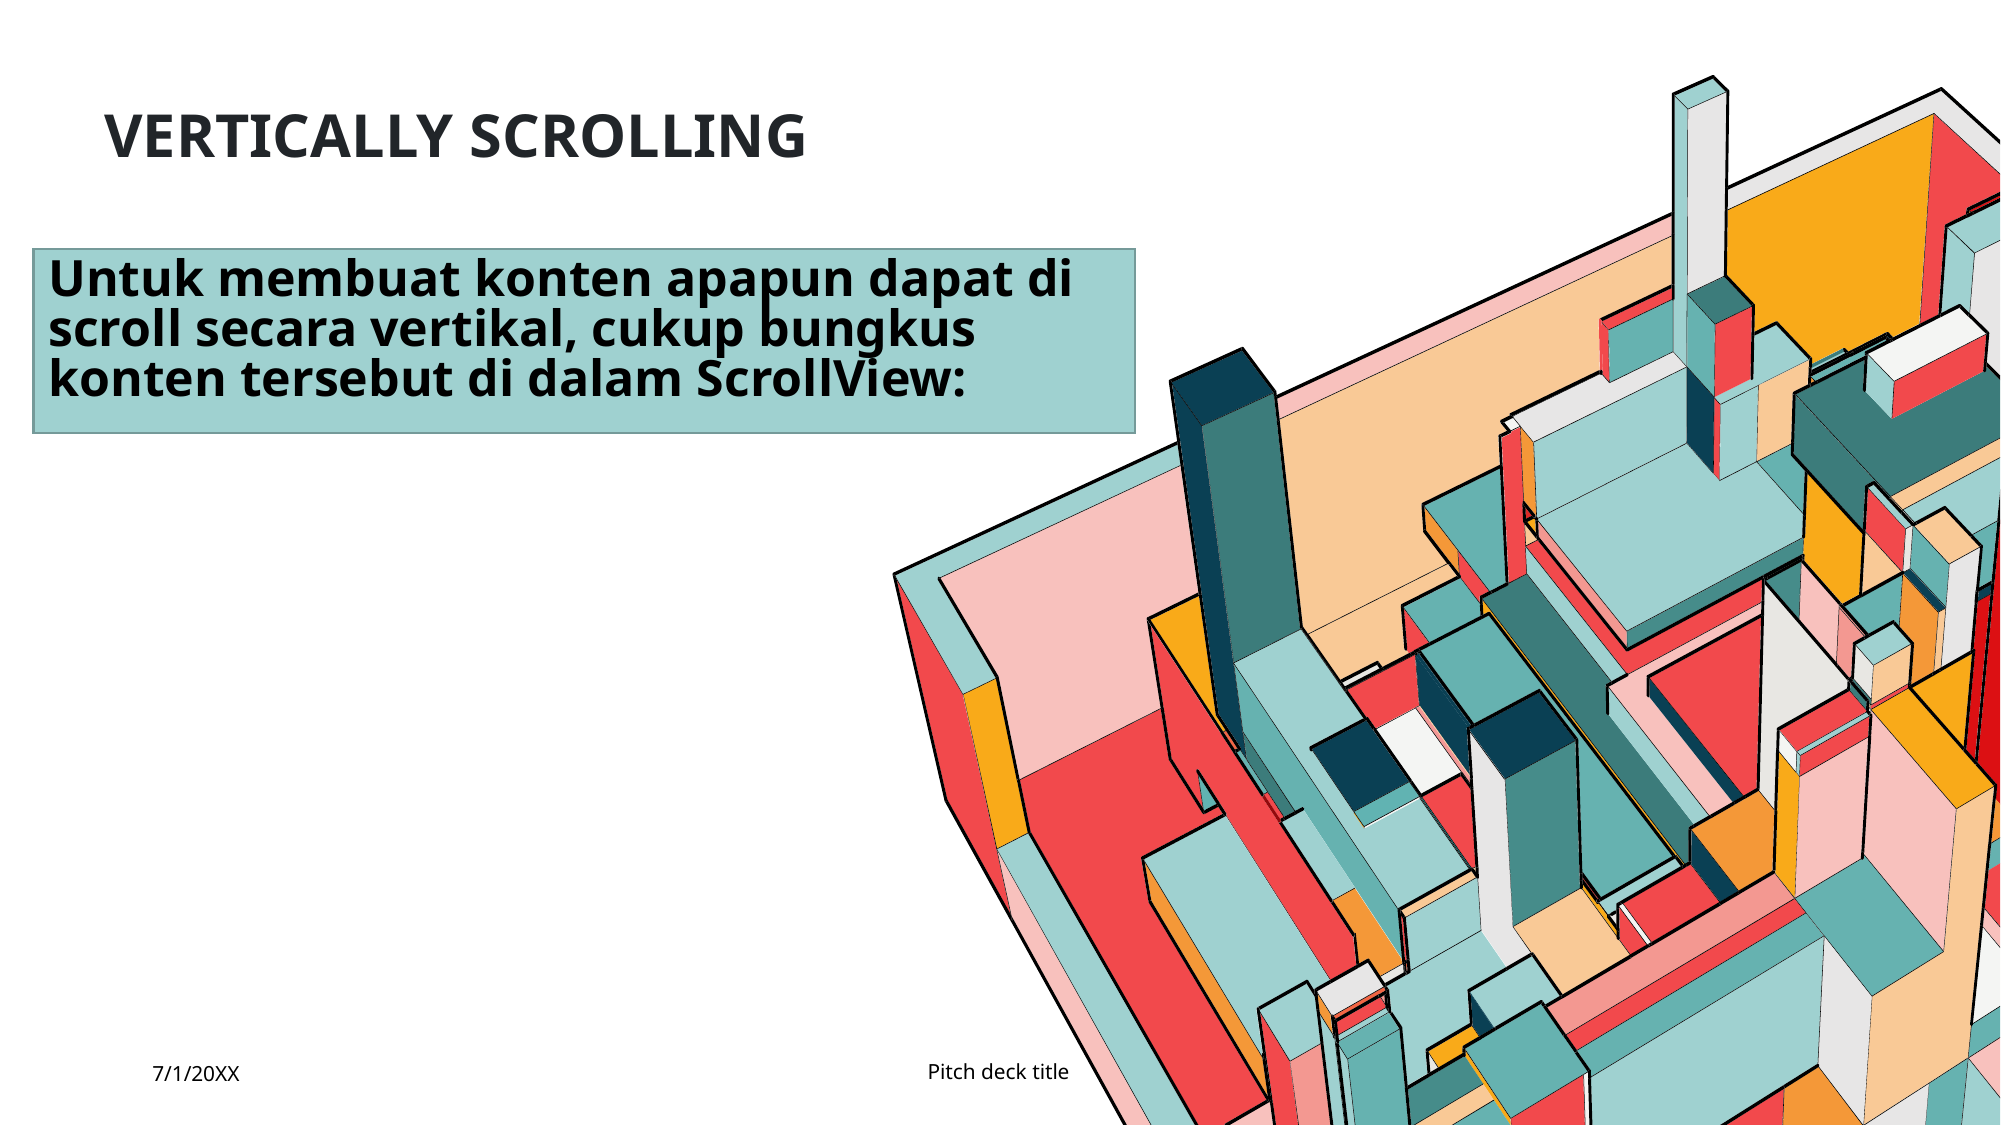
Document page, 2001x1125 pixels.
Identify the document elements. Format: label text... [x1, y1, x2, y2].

footer Pitch deck title [634, 1042, 1085, 1103]
slide_number 3 [1412, 1042, 1863, 1103]
title Vertically Scrolling [89, 97, 1617, 250]
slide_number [137, 1042, 363, 1103]
list Untuk membuat konten apapun dapat di scroll secara vertikal, cukup bungkus konten tersebut di dalam ScrollView: [32, 248, 1136, 434]
